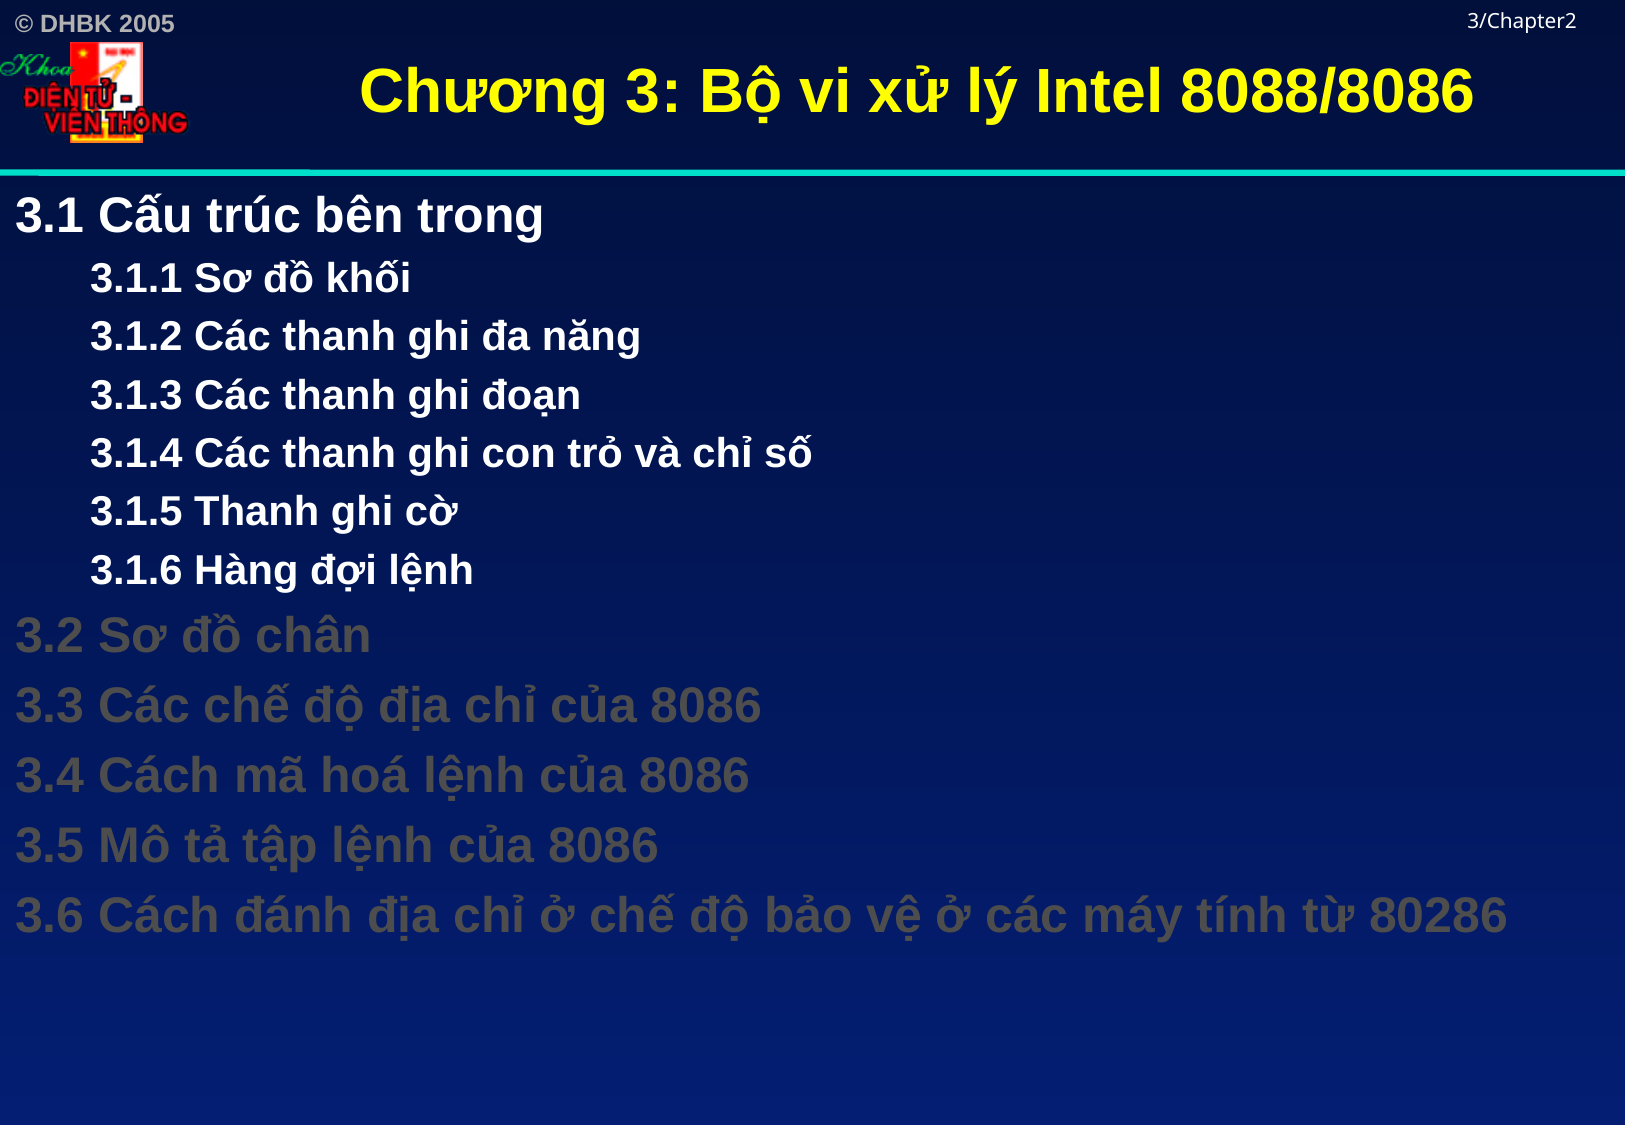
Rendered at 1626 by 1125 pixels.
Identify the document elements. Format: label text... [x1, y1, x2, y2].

list 3.1 Cấu trúc bên trong 3.1.1 Sơ đồ khối 3.1.2 Các thanh ghi đa năng 3.1.3 Các thanh ghi đoạn 3.1.4 Các thanh ghi con trỏ và chỉ số 3.1.5 Thanh ghi cờ 3.1.6 Hàng đợi lệnh 3.2 Sơ đồ chân 3.3 Các chế độ địa chỉ của 8086 3.4 Cách mã hoá lệnh của 8086 3.5 Mô tả tập lệnh của 8086 3.6 Cách đánh địa chỉ ở chế độ bảo vệ ở các máy tính từ 80286 [0, 174, 1625, 1125]
picture [0, 42, 192, 143]
title Chương 3: Bộ vi xử lý Intel 8088/8086 [210, 0, 1625, 174]
